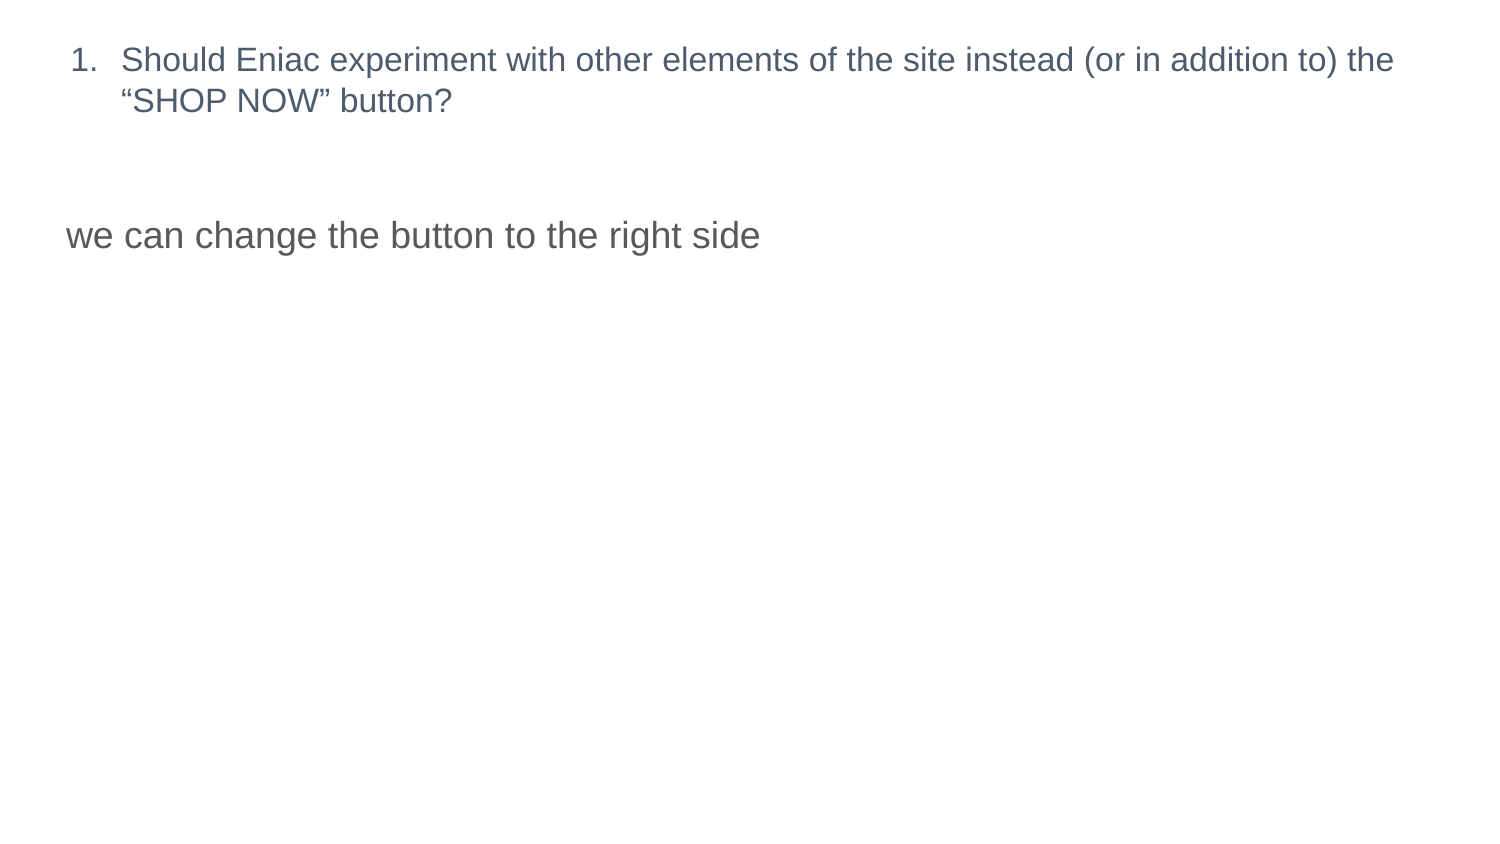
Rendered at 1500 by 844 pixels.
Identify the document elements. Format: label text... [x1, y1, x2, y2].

title Should Eniac experiment with other elements of the site instead (or in addition to) the “SHOP NOW” button? [38, 23, 1437, 135]
list we can change the button to the right side [51, 189, 1449, 750]
